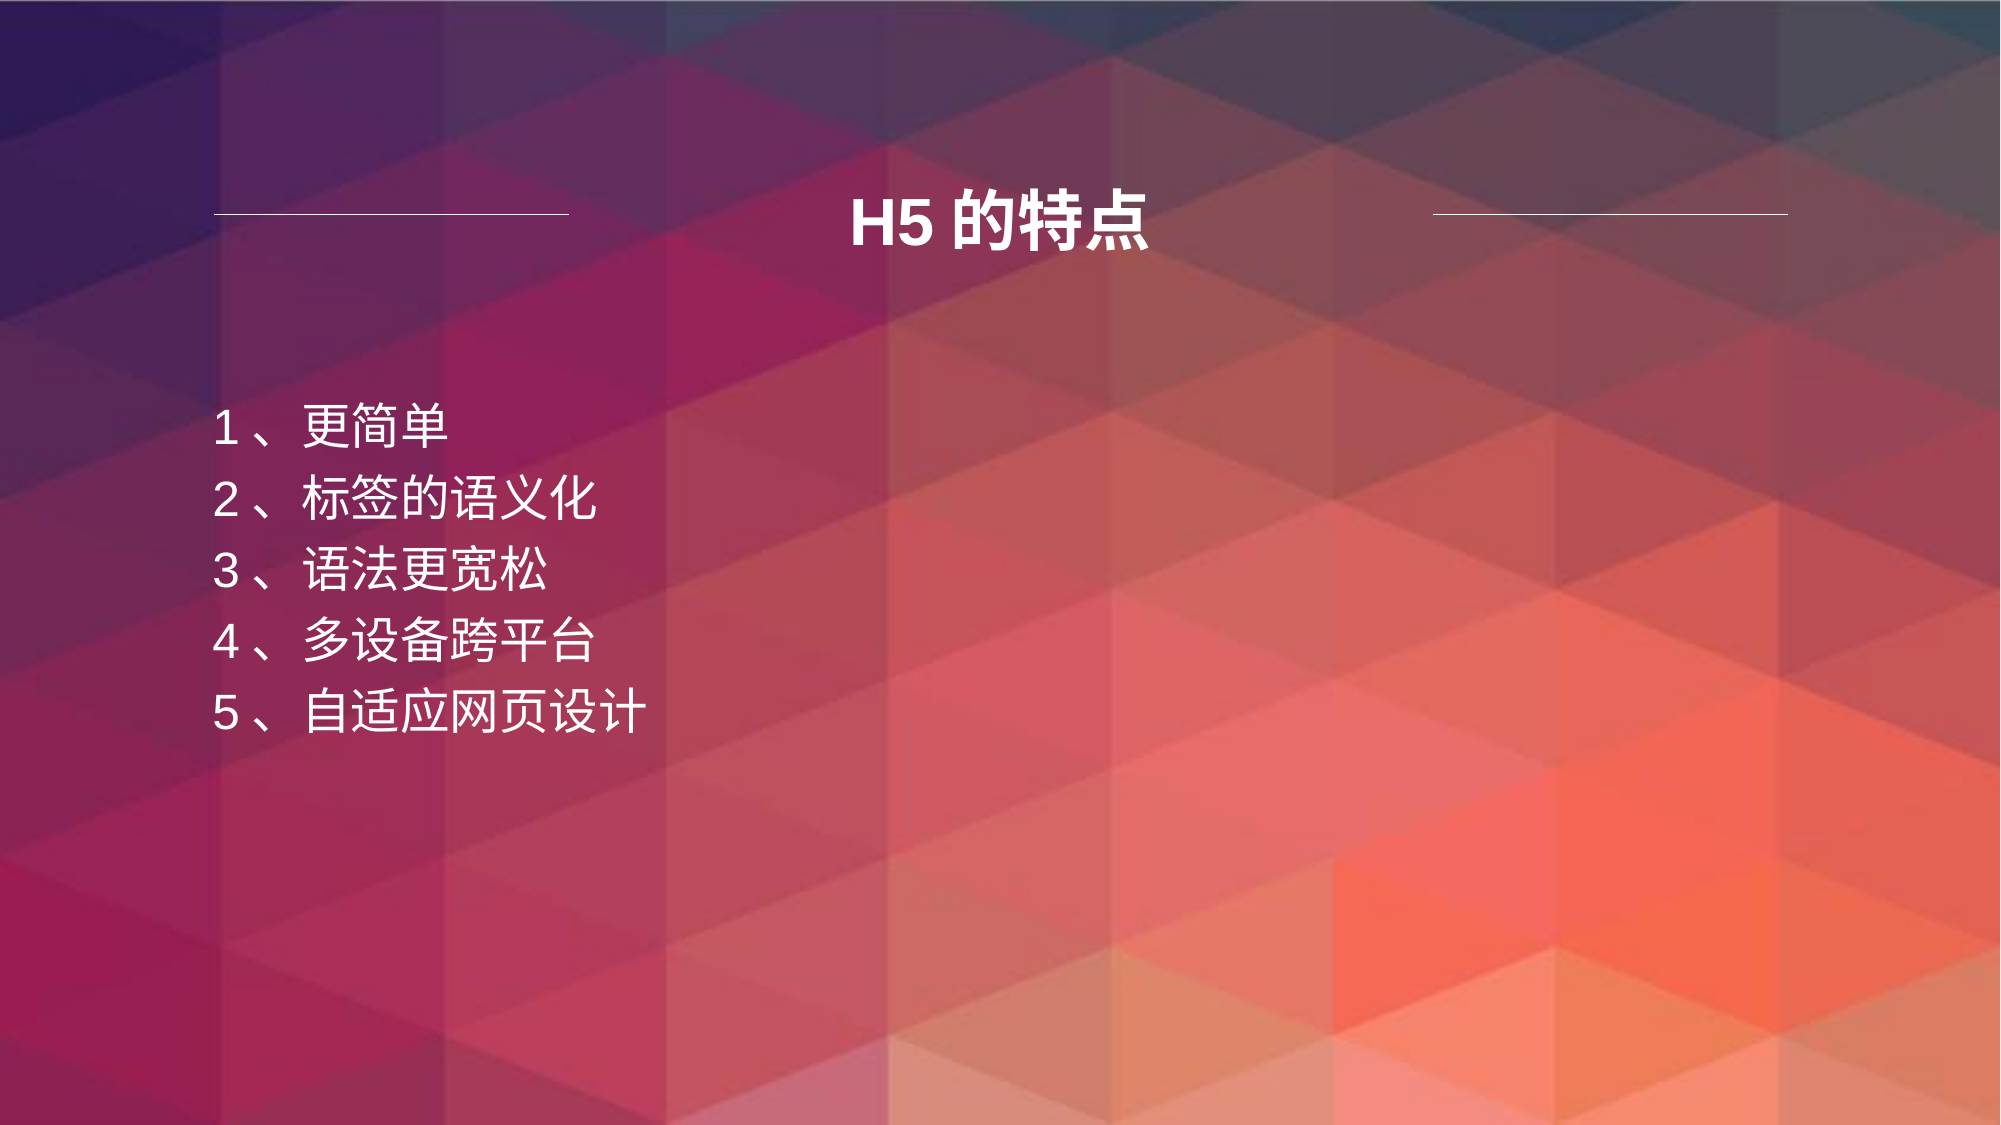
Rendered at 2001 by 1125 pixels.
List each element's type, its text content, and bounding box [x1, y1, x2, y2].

picture [0, 0, 2001, 1125]
title H5的特点 [578, 149, 1422, 306]
list 1、更简单 2、标签的语义化 3、语法更宽松 4、多设备跨平台 5、自适应网页设计 [197, 376, 1803, 749]
